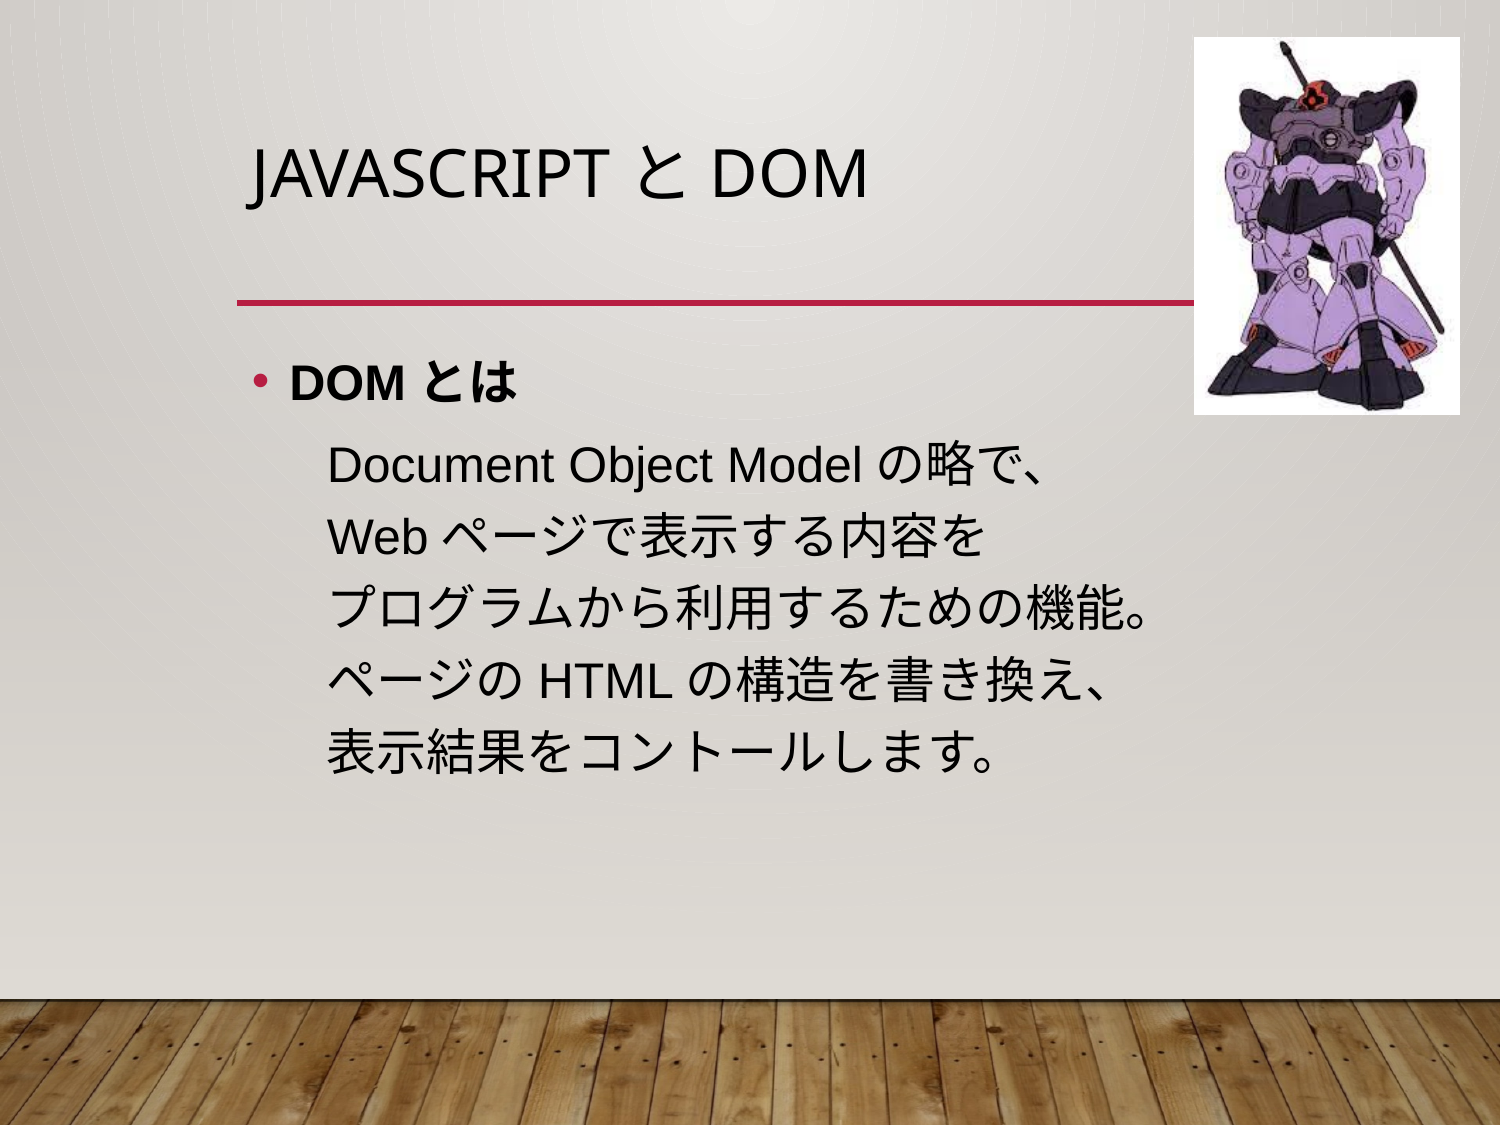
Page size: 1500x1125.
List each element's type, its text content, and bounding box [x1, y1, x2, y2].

picture [0, 999, 1500, 1125]
picture [1194, 37, 1460, 416]
title JavaScriptとDOM [236, 131, 1194, 305]
list DOMとは Document Object Modelの略で、 Webページで表示する内容を プログラムから利用するための機能。 ページのHTMLの構造を書き換え、 表示結果をコントールします。 [236, 330, 1315, 897]
